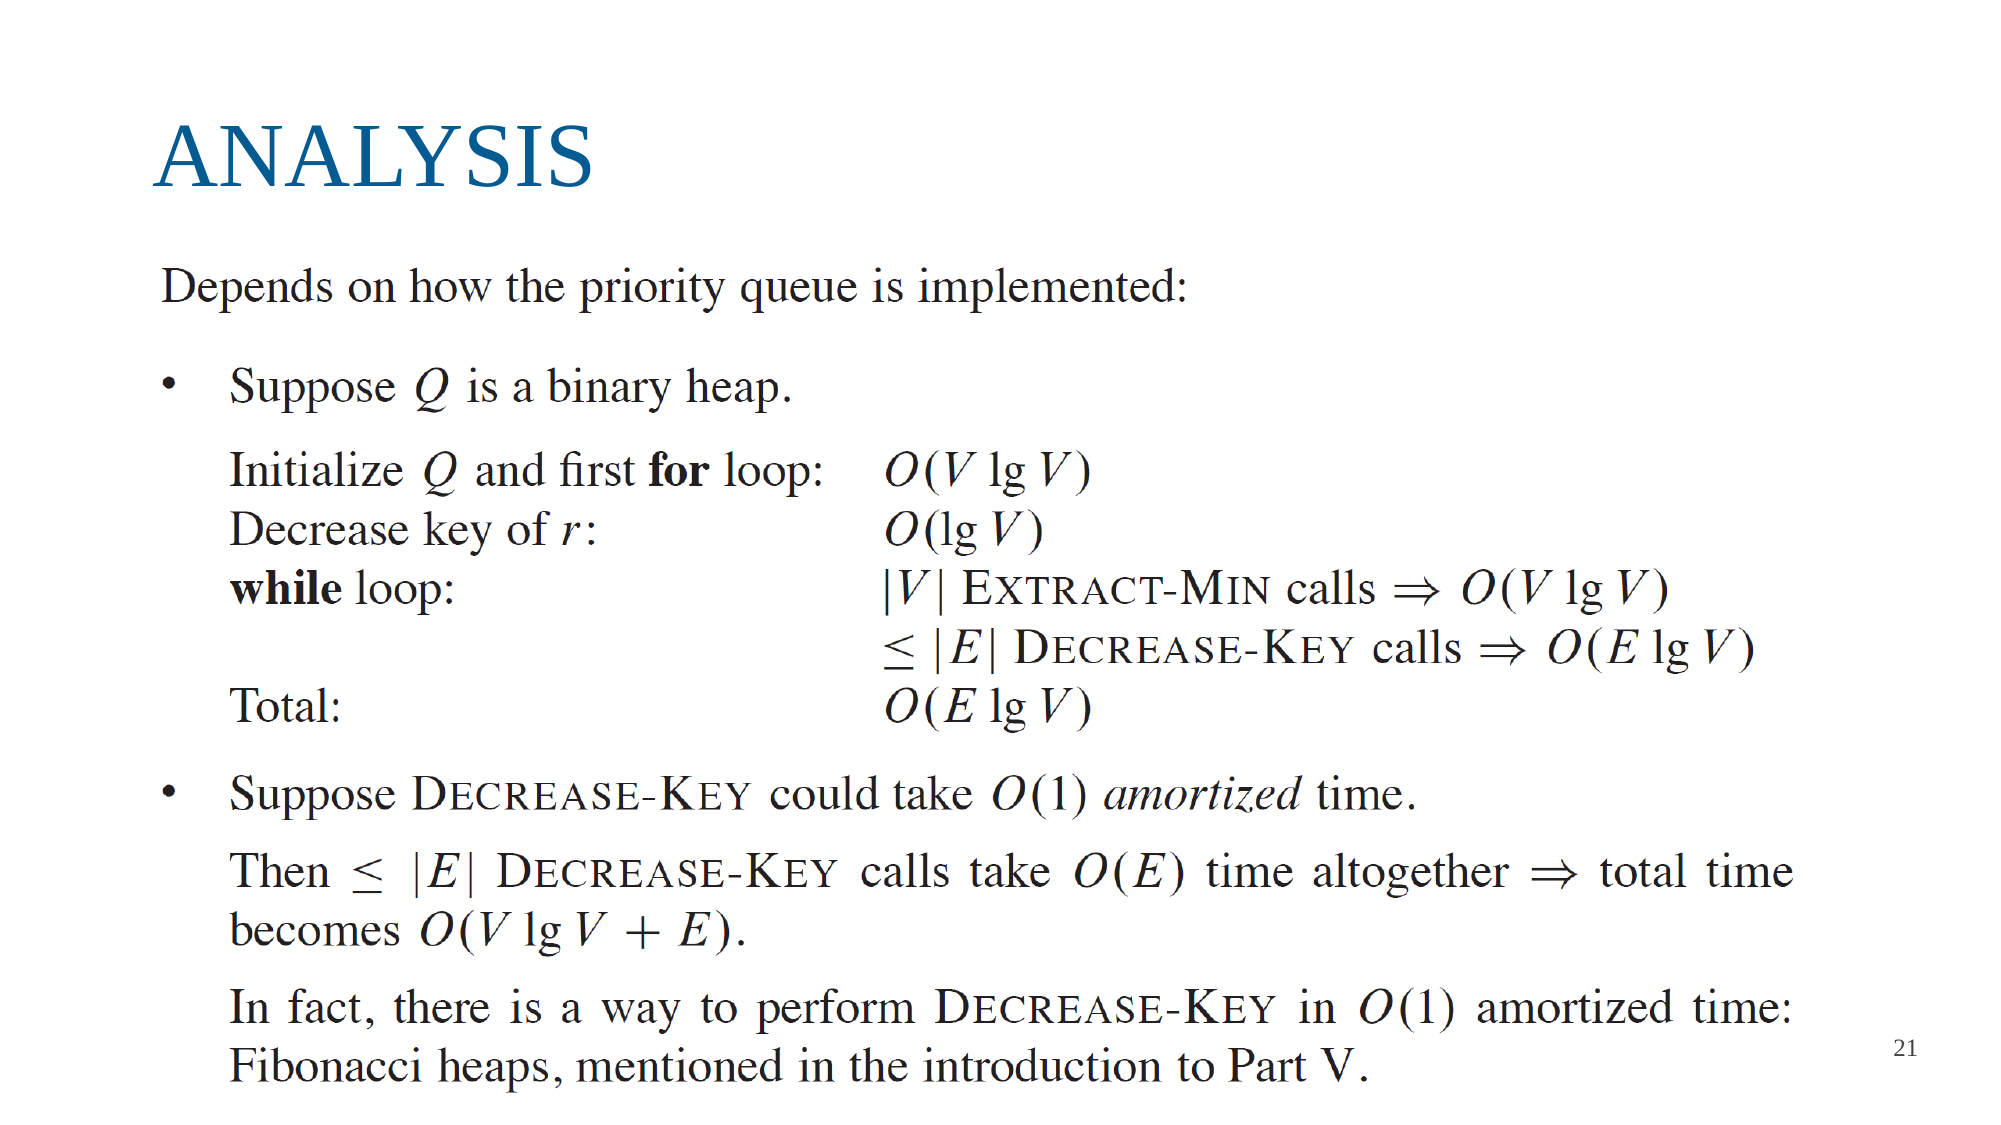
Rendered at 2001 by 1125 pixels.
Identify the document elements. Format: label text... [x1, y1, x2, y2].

picture [152, 246, 1821, 752]
title ANALYSIS [137, 48, 1863, 266]
slide_number 21 [1821, 1016, 1934, 1077]
picture [152, 763, 1821, 1114]
